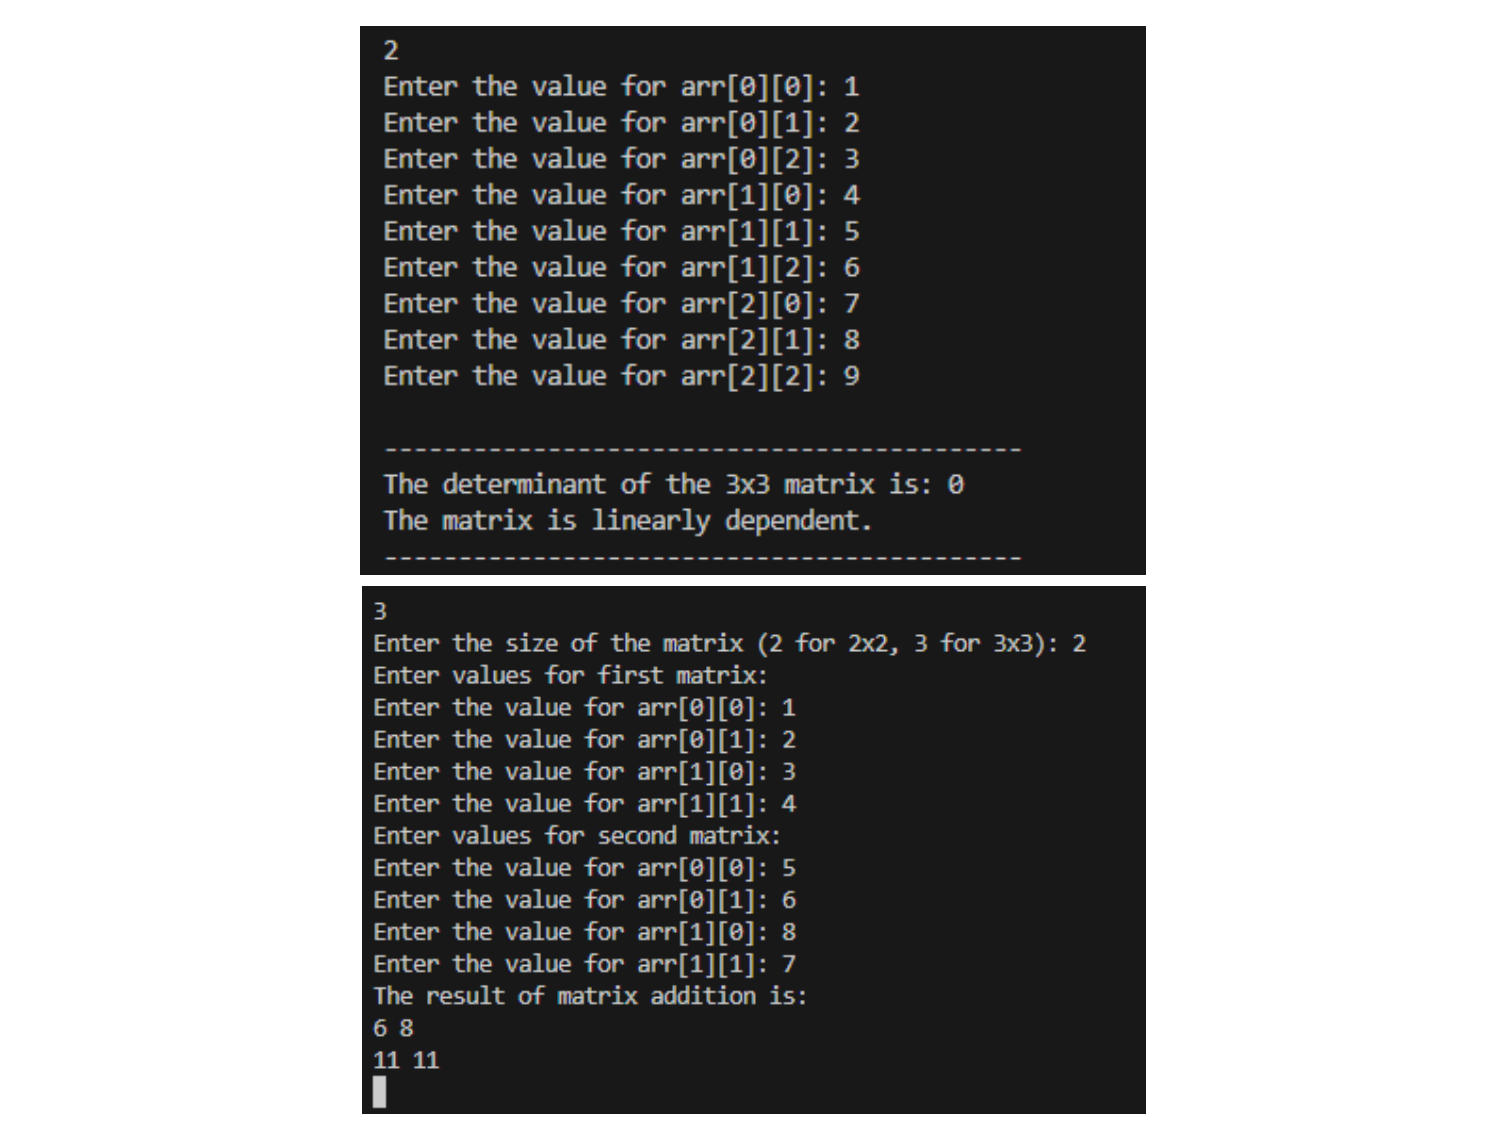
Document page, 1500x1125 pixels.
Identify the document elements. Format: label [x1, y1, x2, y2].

list [359, 26, 1146, 575]
picture [361, 585, 1146, 1114]
